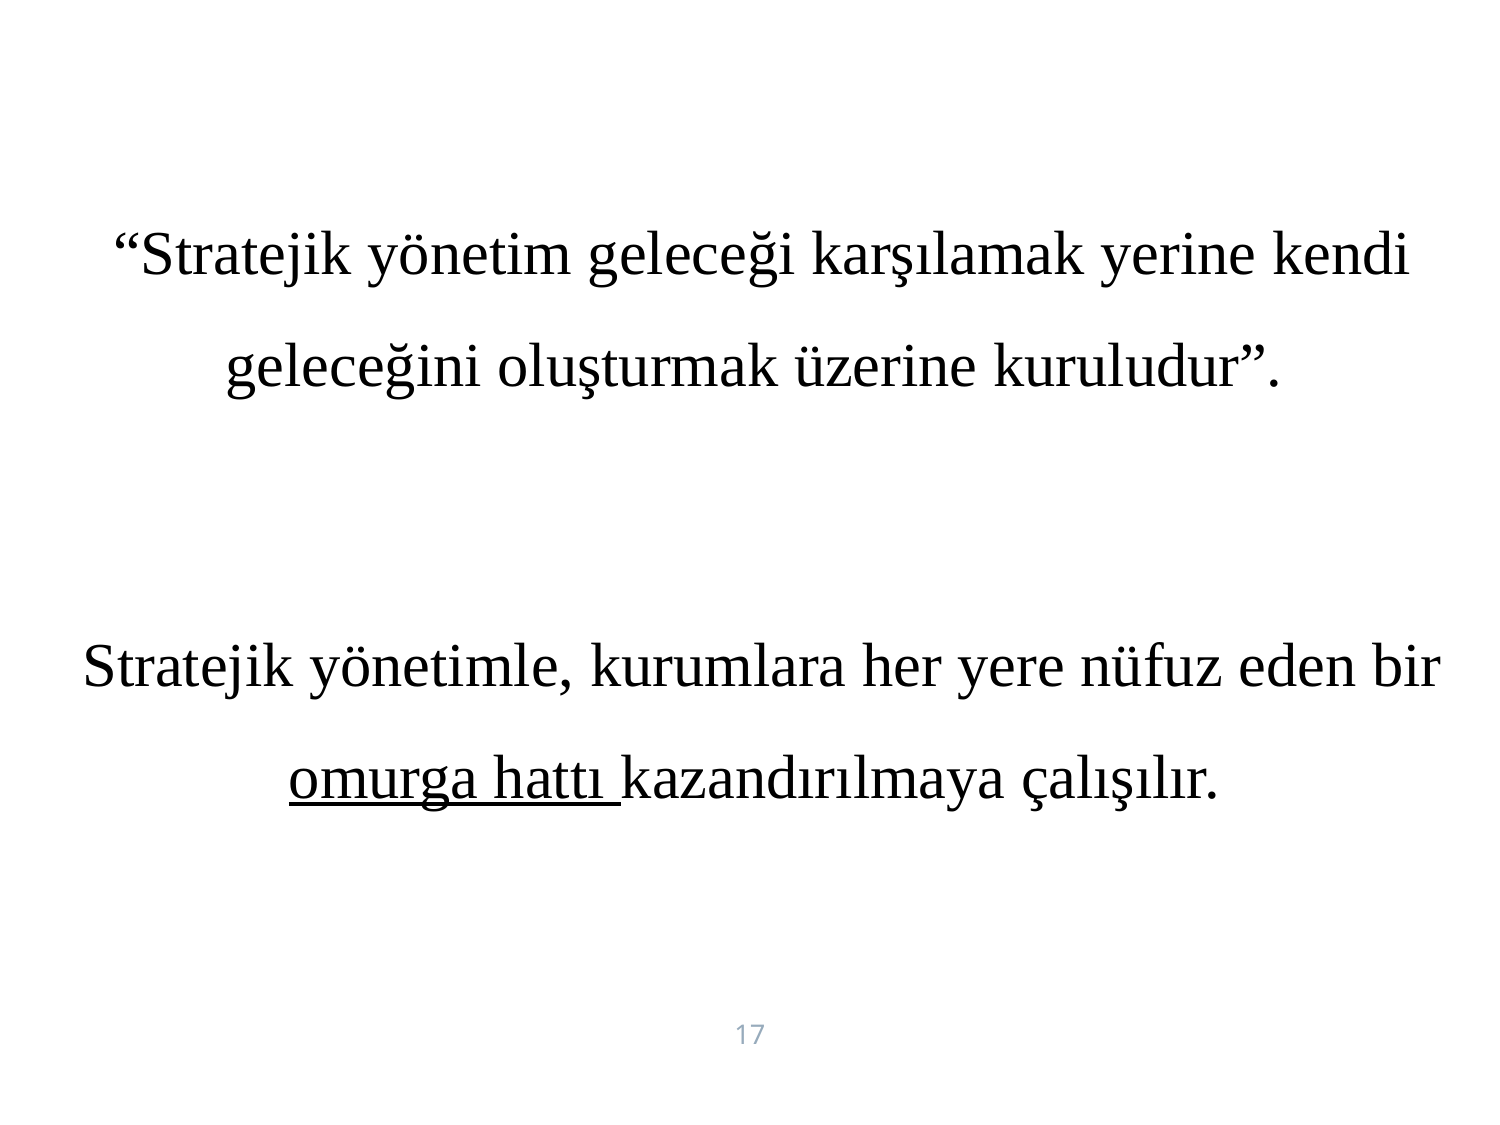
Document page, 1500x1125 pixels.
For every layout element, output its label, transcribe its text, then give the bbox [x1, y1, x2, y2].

slide_number 17 [705, 983, 795, 1070]
list “Stratejik yönetim geleceği karşılamak yerine kendi geleceğini oluşturmak üzerine kuruludur”. Stratejik yönetimle, kurumlara her yere nüfuz eden bir omurga hattı kazandırılmaya çalışılır. [60, 107, 1461, 1003]
